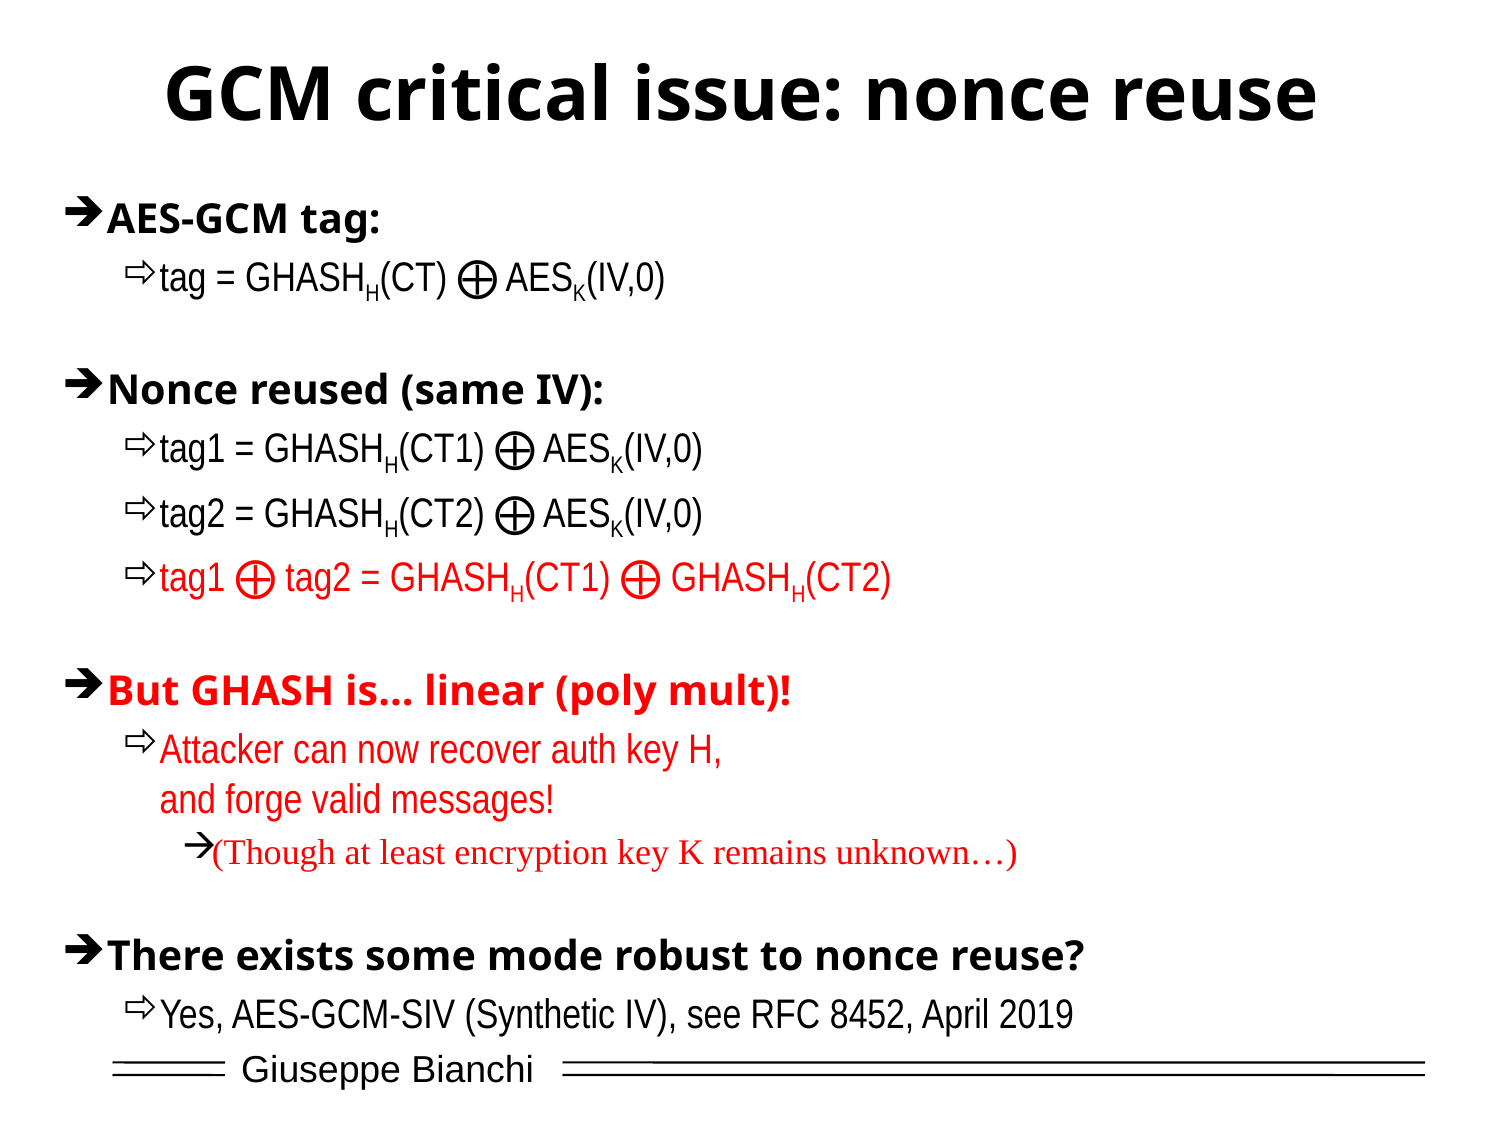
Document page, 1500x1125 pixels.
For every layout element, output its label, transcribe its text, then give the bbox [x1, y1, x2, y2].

title GCM critical issue: nonce reuse [35, 36, 1448, 144]
list AES-GCM tag: tag = GHASHH(CT) ⨁ AESK(IV,0) Nonce reused (same IV): tag1 = GHASHH(CT1) ⨁ AESK(IV,0) tag2 = GHASHH(CT2) ⨁ AESK(IV,0) tag1 ⨁ tag2 = GHASHH(CT1) ⨁ GHASHH(CT2) But GHASH is… linear (poly mult)! Attacker can now recover auth key H, and forge valid messages! (Though at least encryption key K remains unknown…) There exists some mode robust to nonce reuse? Yes, AES-GCM-SIV (Synthetic IV), see RFC 8452, April 2019 [47, 184, 1477, 1053]
